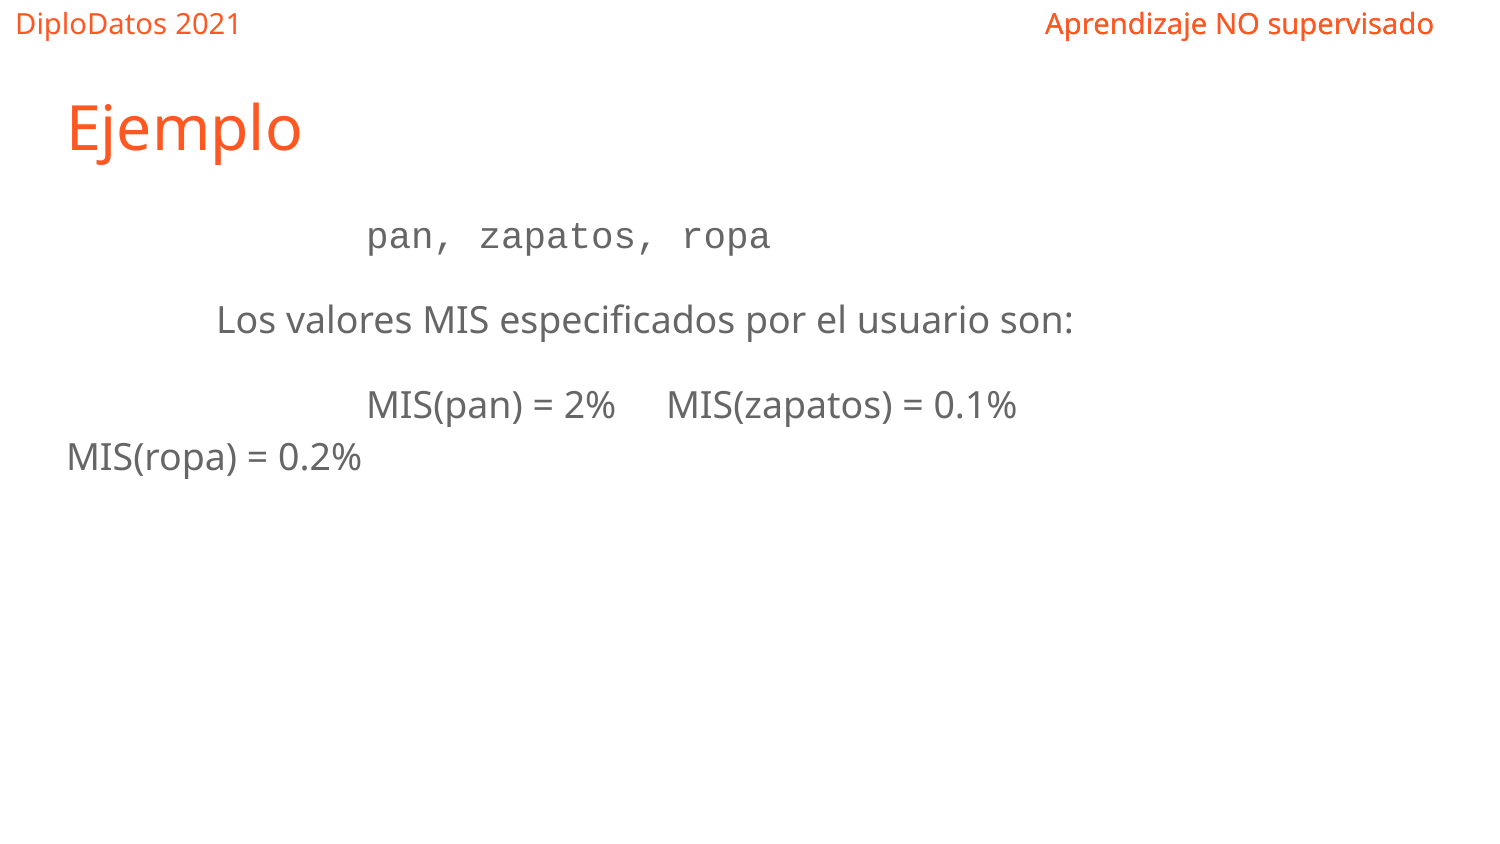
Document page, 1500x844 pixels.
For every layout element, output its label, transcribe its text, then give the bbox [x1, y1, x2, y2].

list pan, zapatos, ropa Los valores MIS especificados por el usuario son: MIS(pan) = 2% MIS(zapatos) = 0.1% MIS(ropa) = 0.2% [51, 189, 1449, 750]
title Ejemplo [51, 72, 1449, 167]
